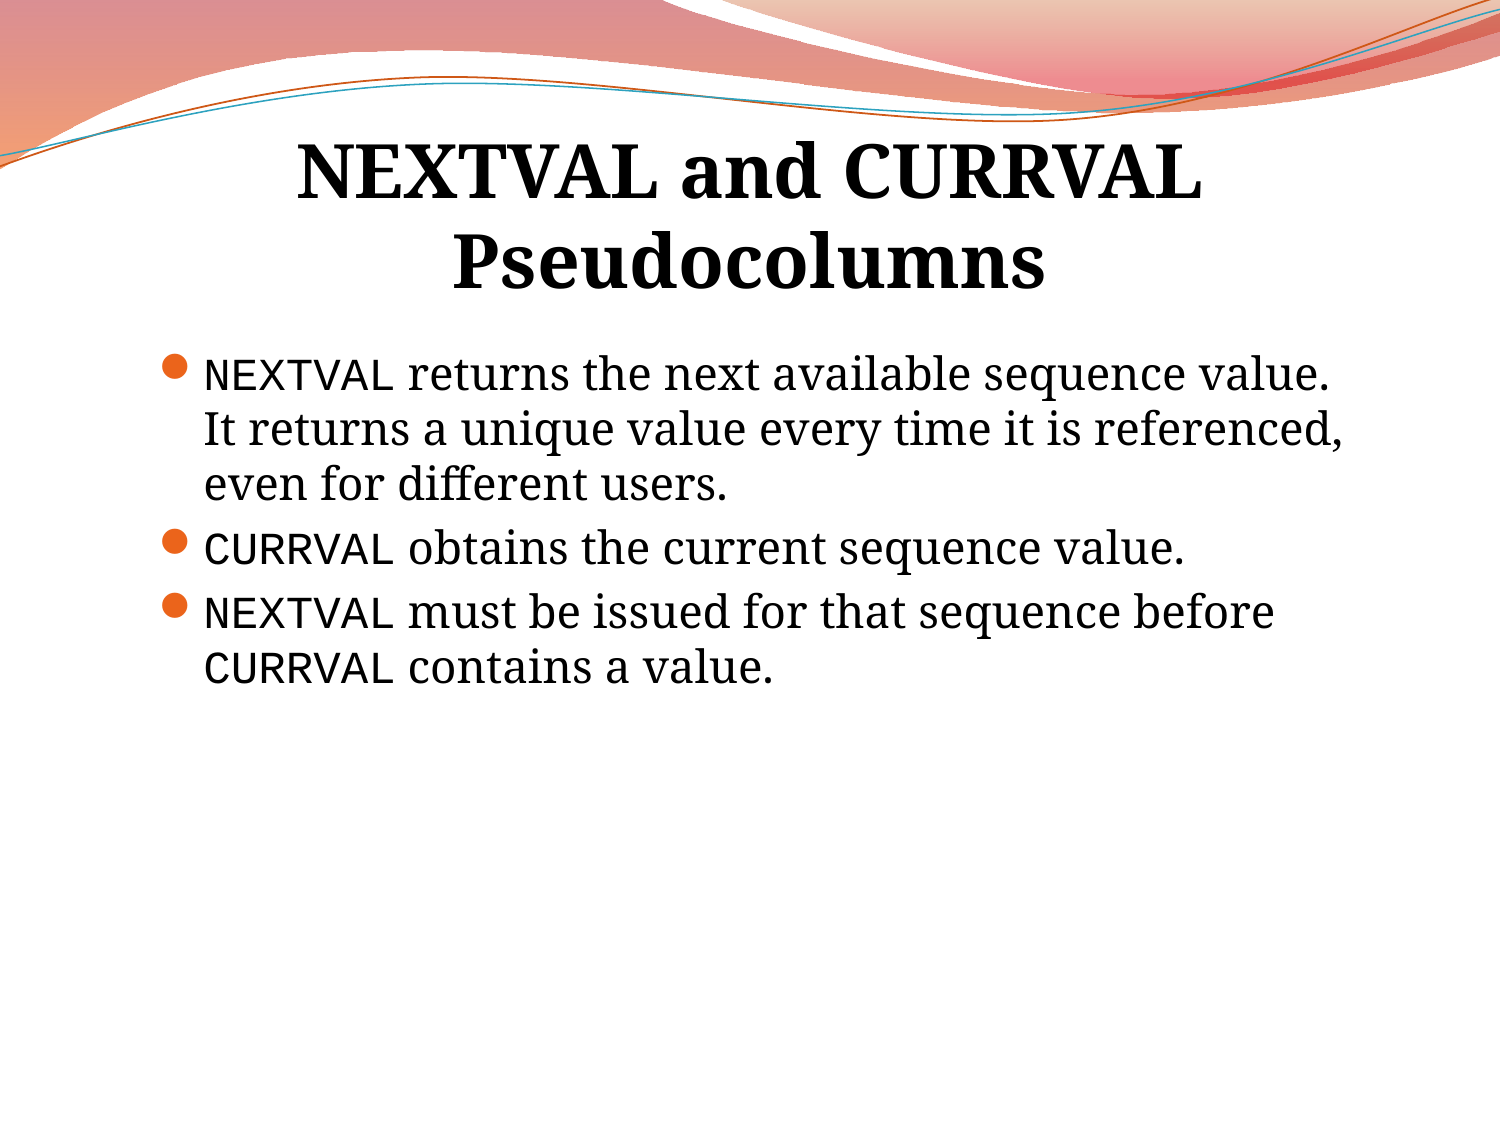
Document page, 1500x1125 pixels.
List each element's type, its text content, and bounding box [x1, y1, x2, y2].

list NEXTVAL returns the next available sequence value. It returns a unique value every time it is referenced, even for different users. CURRVAL obtains the current sequence value. NEXTVAL must be issued for that sequence before CURRVAL contains a value. [143, 337, 1363, 988]
title NEXTVAL and CURRVAL Pseudocolumns [74, 115, 1426, 304]
